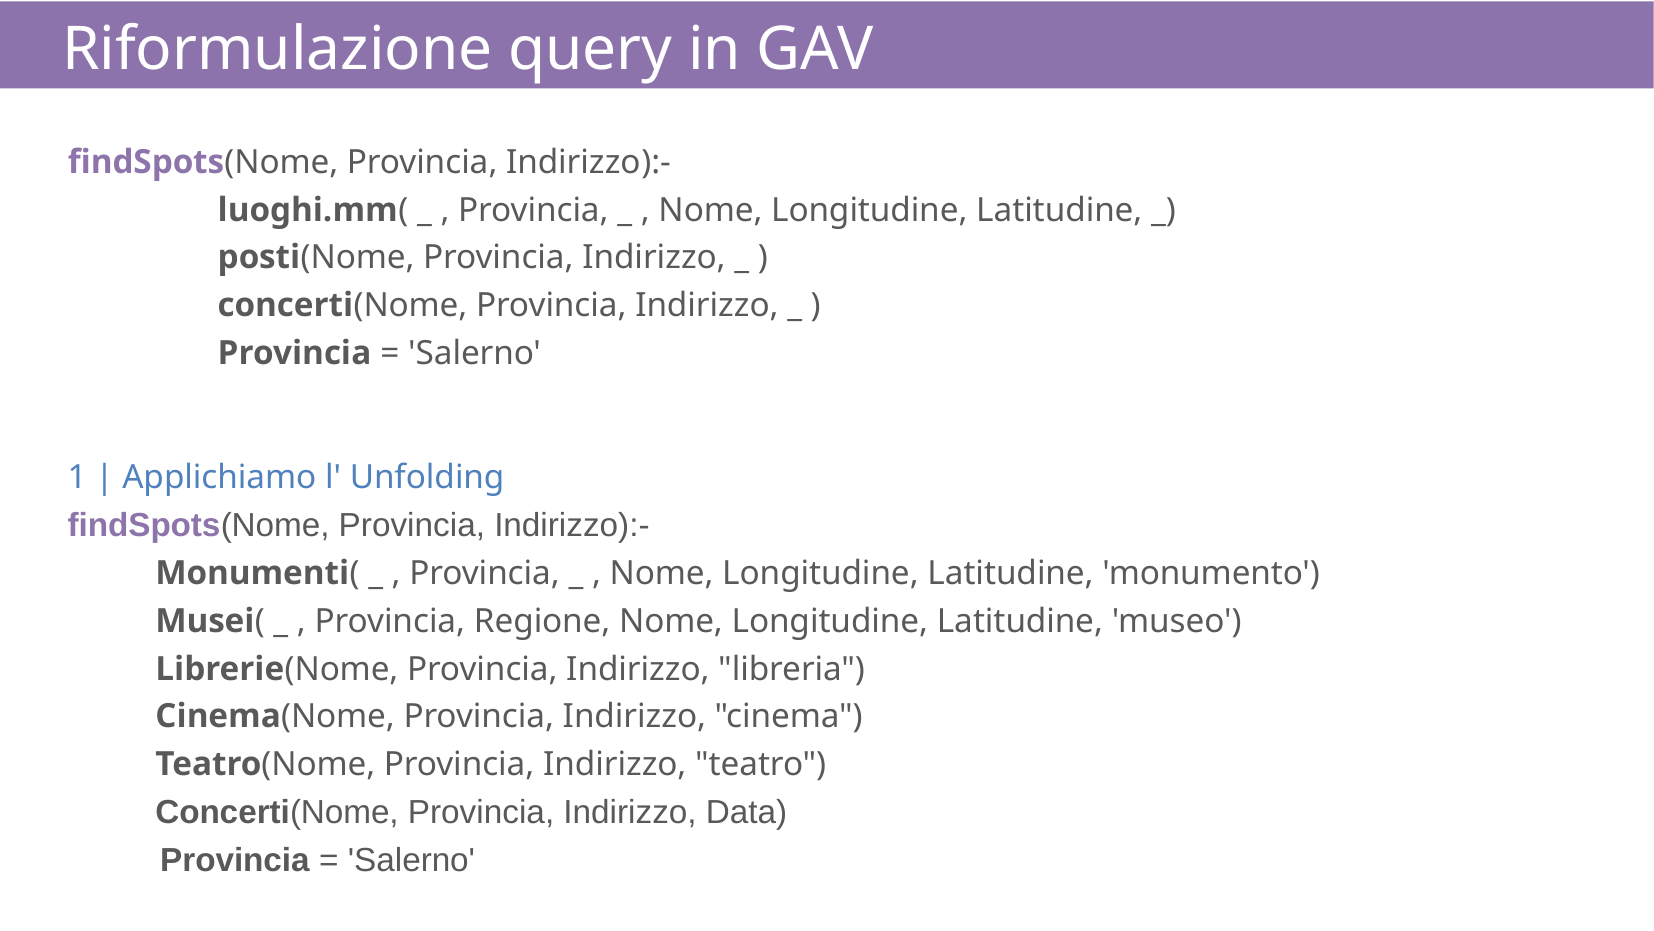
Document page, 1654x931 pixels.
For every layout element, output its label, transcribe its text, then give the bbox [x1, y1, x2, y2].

text_box findSpots(Nome, Provincia, Indirizzo):- luoghi.mm( _ , Provincia, _ , Nome, Longitudine, Latitudine, _) posti(Nome, Provincia, Indirizzo, _ ) concerti(Nome, Provincia, Indirizzo, _ ) Provincia = 'Salerno' 1 | Applichiamo l' Unfolding findSpots(Nome, Provincia, Indirizzo):- Monumenti( _ , Provincia, _ , Nome, Longitudine, Latitudine, 'monumento') Musei( _ , Provincia, Regione, Nome, Longitudine, Latitudine, 'museo') Librerie(Nome, Provincia, Indirizzo, "libreria") Cinema(Nome, Provincia, Indirizzo, "cinema") Teatro(Nome, Provincia, Indirizzo, "teatro") Concerti(Nome, Provincia, Indirizzo, Data) Provincia = 'Salerno' [52, 124, 1606, 886]
text_box Riformulazione query in GAV [0, 1, 1654, 89]
